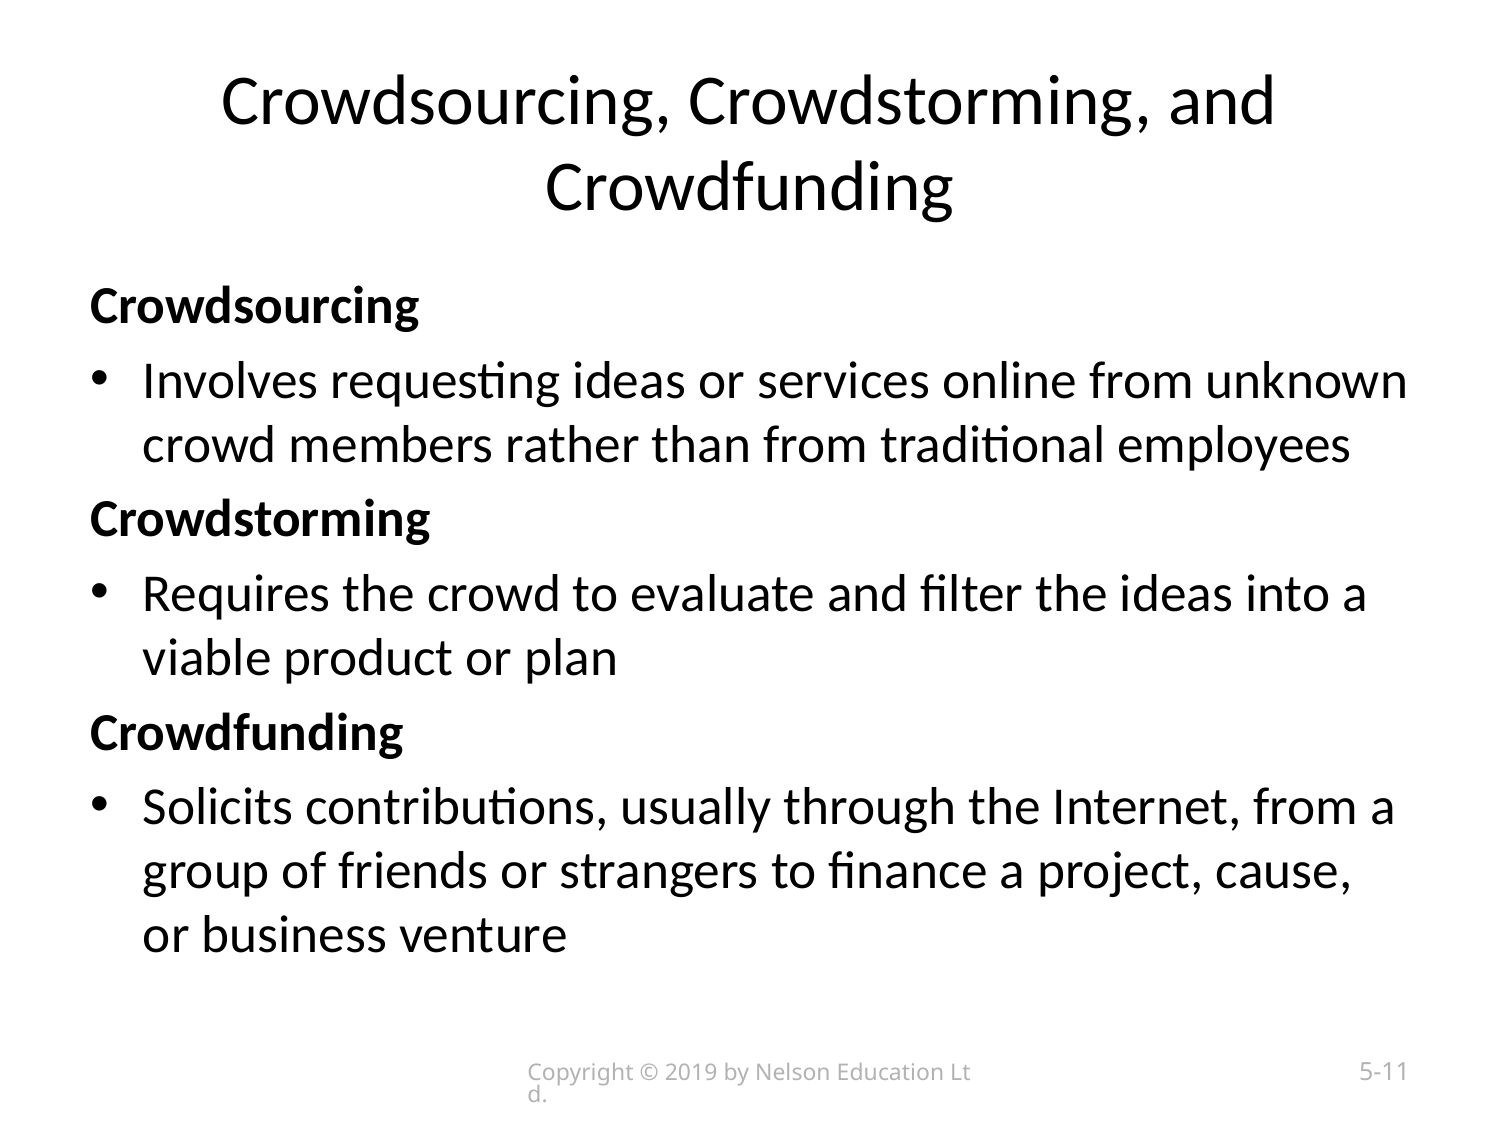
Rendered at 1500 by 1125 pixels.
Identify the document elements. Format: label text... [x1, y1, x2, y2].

slide_number 5-11 [1074, 1042, 1425, 1103]
footer Copyright © 2019 by Nelson Education Ltd. [512, 1042, 988, 1103]
title Crowdsourcing, Crowdstorming, and Crowdfunding [75, 45, 1425, 233]
list Crowdsourcing Involves requesting ideas or services online from unknown crowd members rather than from traditional employees Crowdstorming Requires the crowd to evaluate and filter the ideas into a viable product or plan Crowdfunding Solicits contributions, usually through the Internet, from a group of friends or strangers to finance a project, cause, or business venture [75, 262, 1425, 1005]
